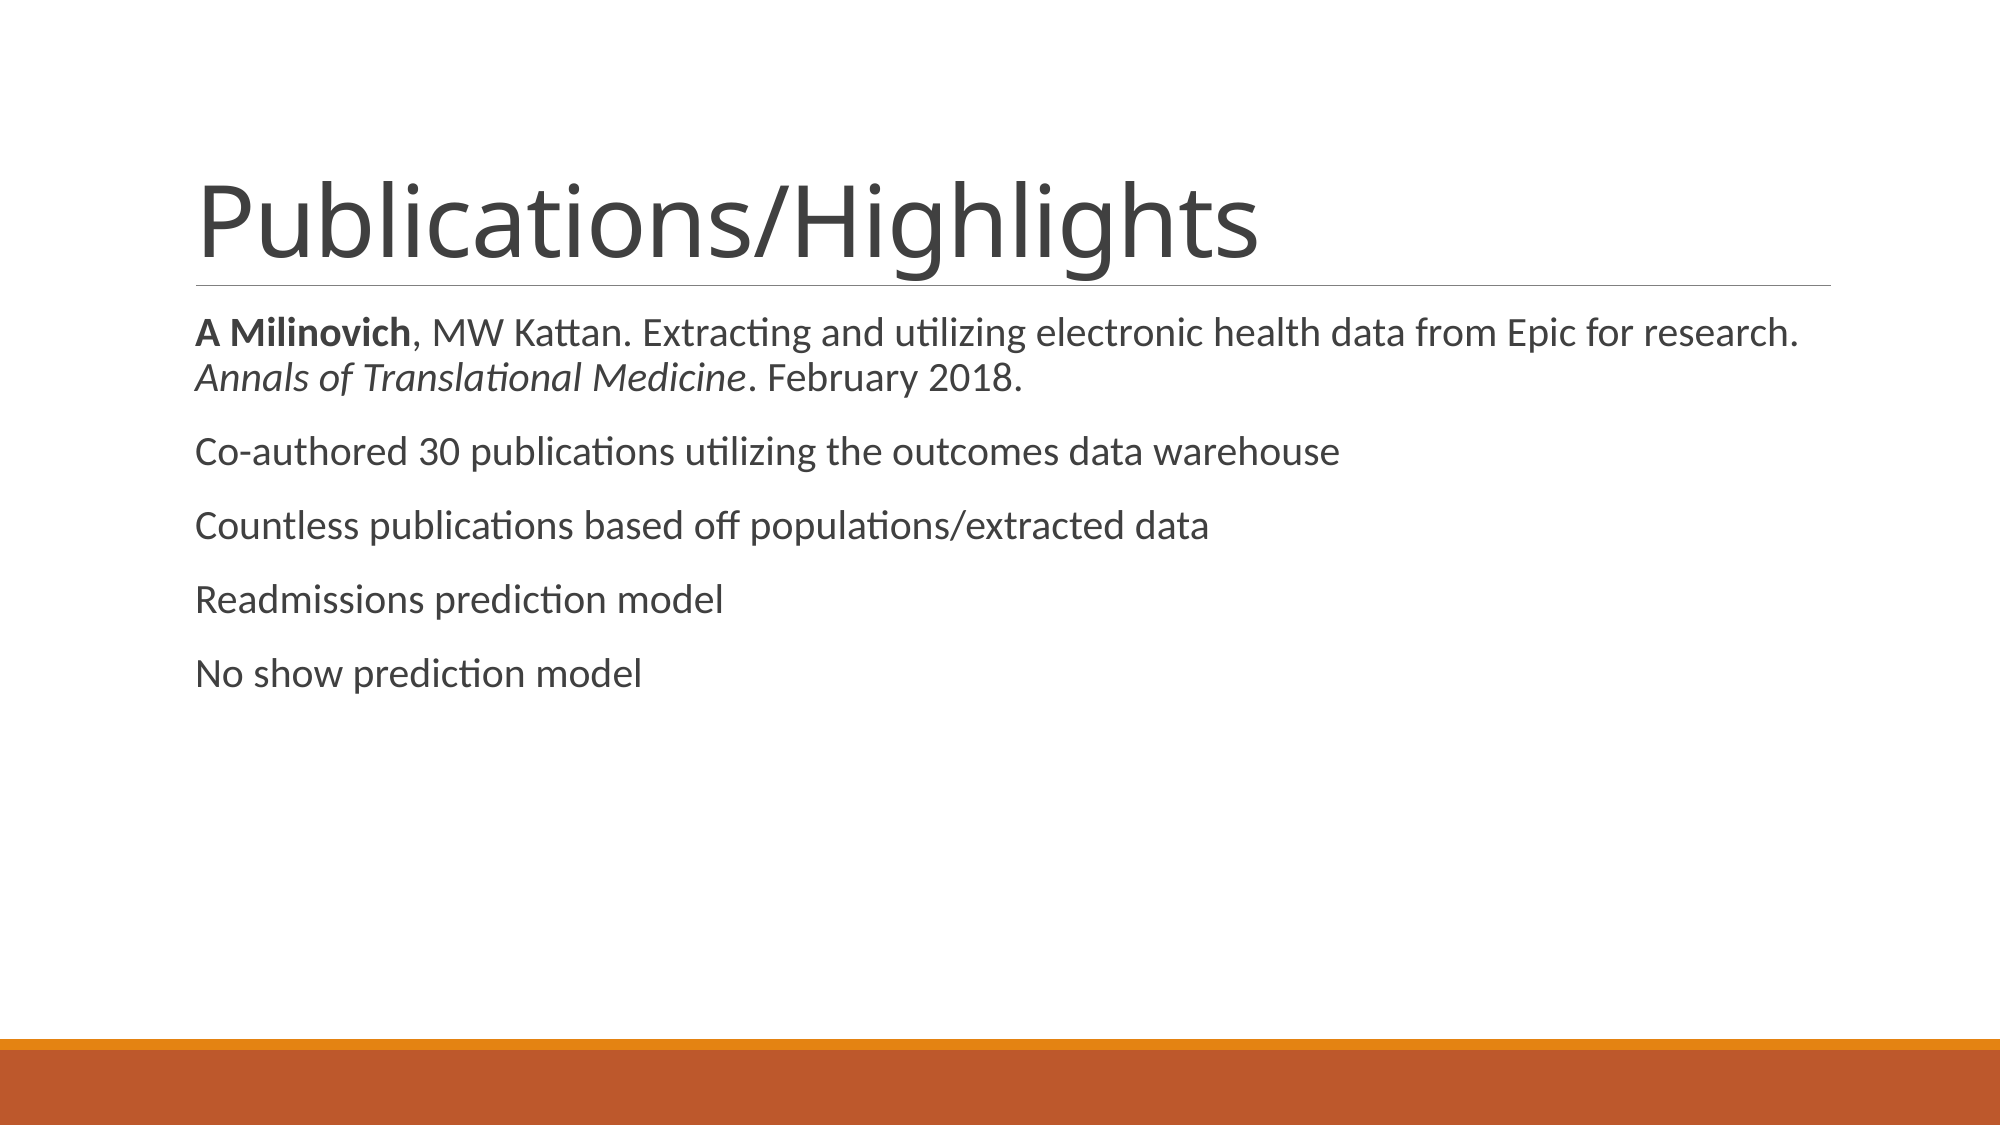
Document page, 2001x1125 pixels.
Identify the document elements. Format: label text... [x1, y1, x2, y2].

title Publications/Highlights [180, 47, 1830, 285]
list A Milinovich, MW Kattan. Extracting and utilizing electronic health data from Epic for research. Annals of Translational Medicine. February 2018. Co-authored 30 publications utilizing the outcomes data warehouse Countless publications based off populations/extracted data Readmissions prediction model No show prediction model [180, 302, 1830, 963]
